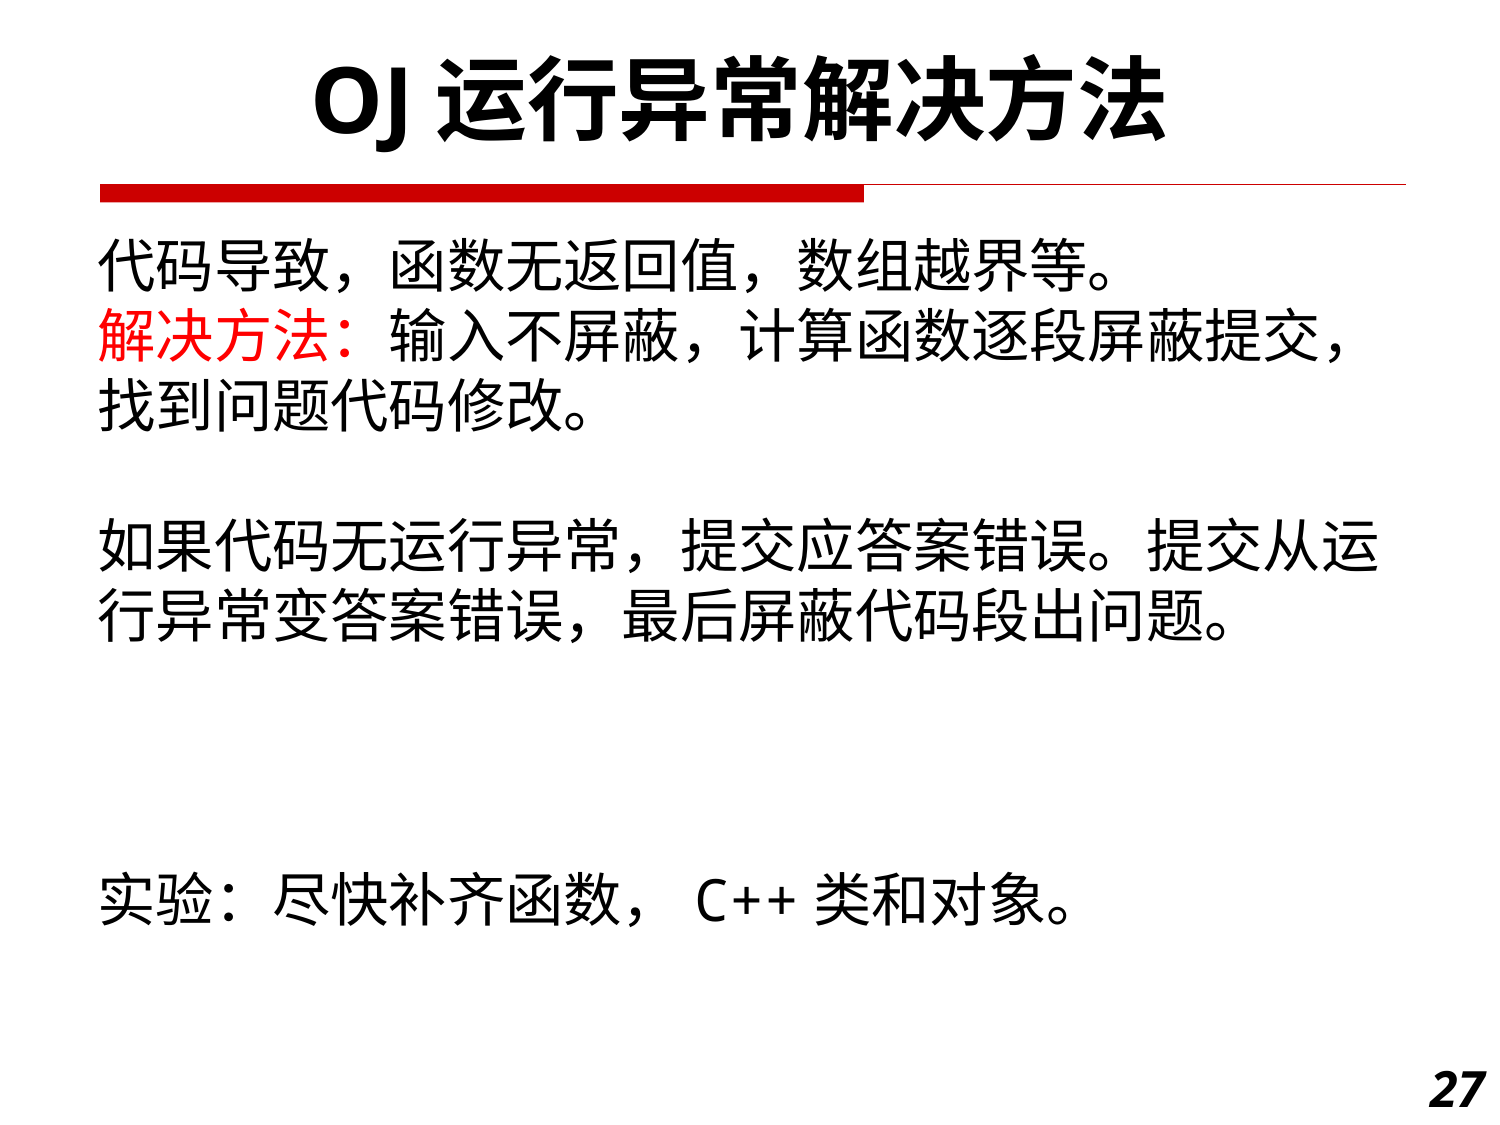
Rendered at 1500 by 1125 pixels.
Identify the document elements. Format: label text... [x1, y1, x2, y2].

title 代码导致，函数无返回值，数组越界等。 解决方法：输入不屏蔽，计算函数逐段屏蔽提交，找到问题代码修改。 如果代码无运行异常，提交应答案错误。提交从运行异常变答案错误，最后屏蔽代码段出问题。 [82, 207, 1436, 657]
text_box OJ运行异常解决方法 [46, 34, 1434, 159]
text_box 27 [1400, 1049, 1500, 1125]
text_box 实验：尽快补齐函数，C++类和对象。 [82, 822, 1436, 942]
